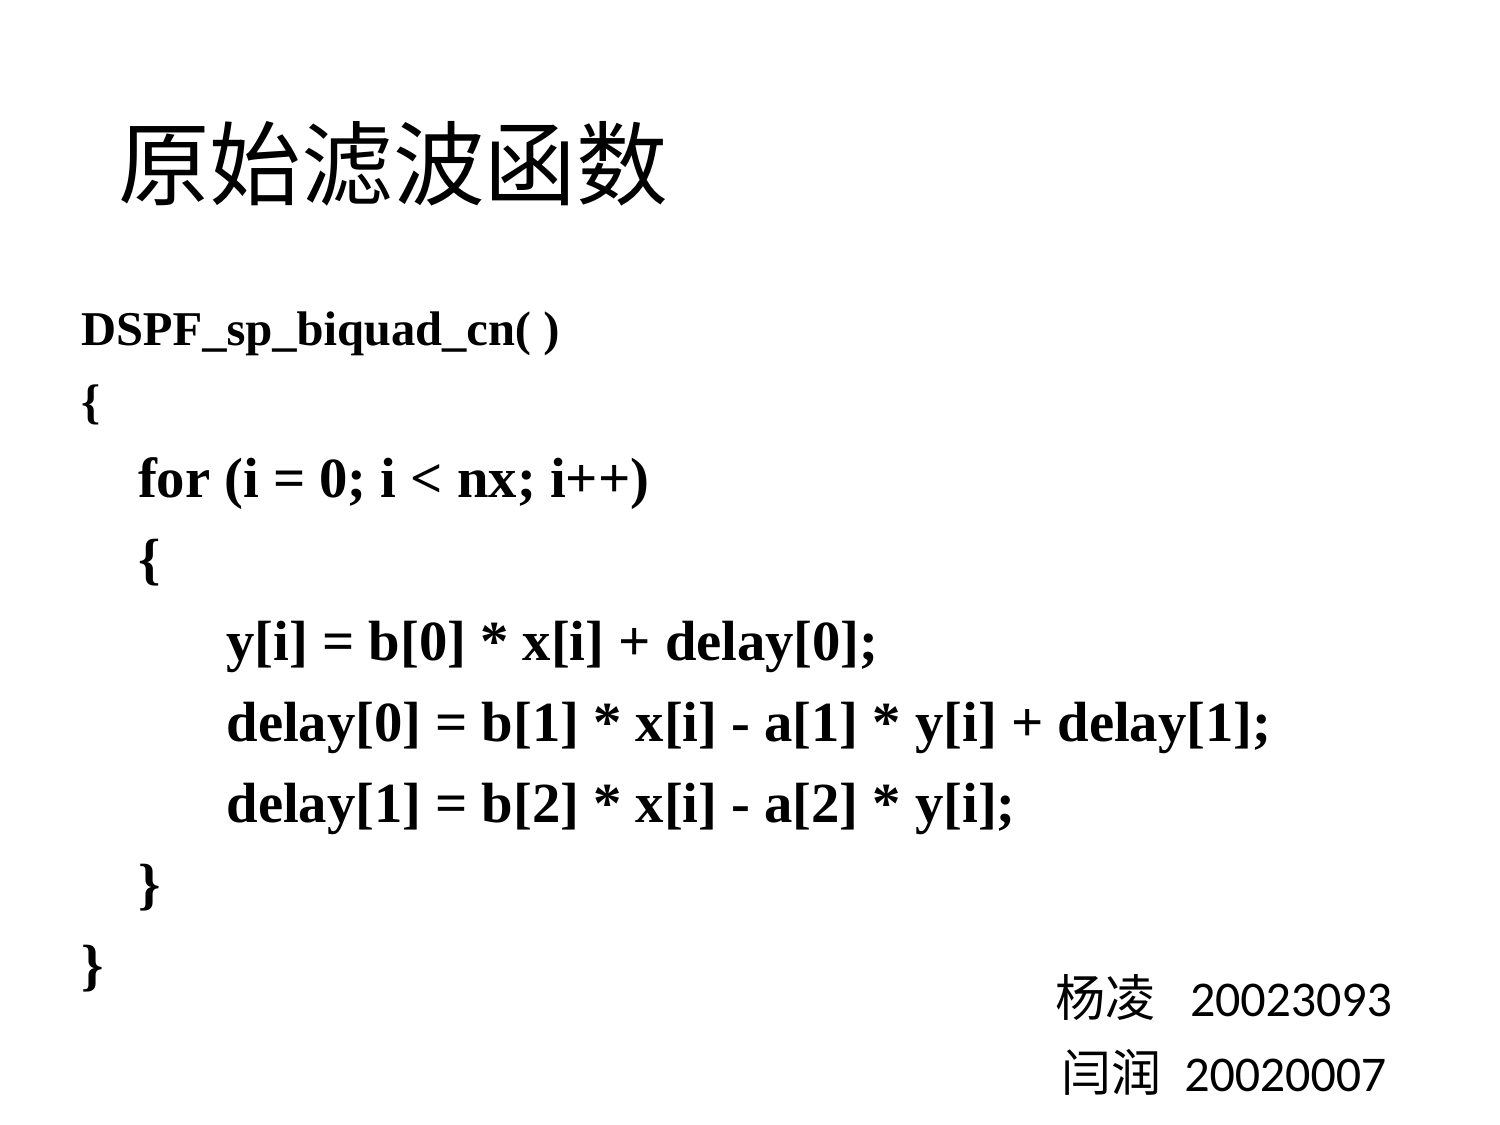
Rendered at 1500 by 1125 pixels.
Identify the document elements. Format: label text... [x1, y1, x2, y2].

title 原始滤波函数 [103, 59, 1397, 278]
list DSPF_sp_biquad_cn( ) { for (i = 0; i < nx; i++) { y[i] = b[0] * x[i] + delay[0]; delay[0] = b[1] * x[i] - a[1] * y[i] + delay[1]; delay[1] = b[2] * x[i] - a[2] * y[i]; } } [66, 296, 1434, 1011]
